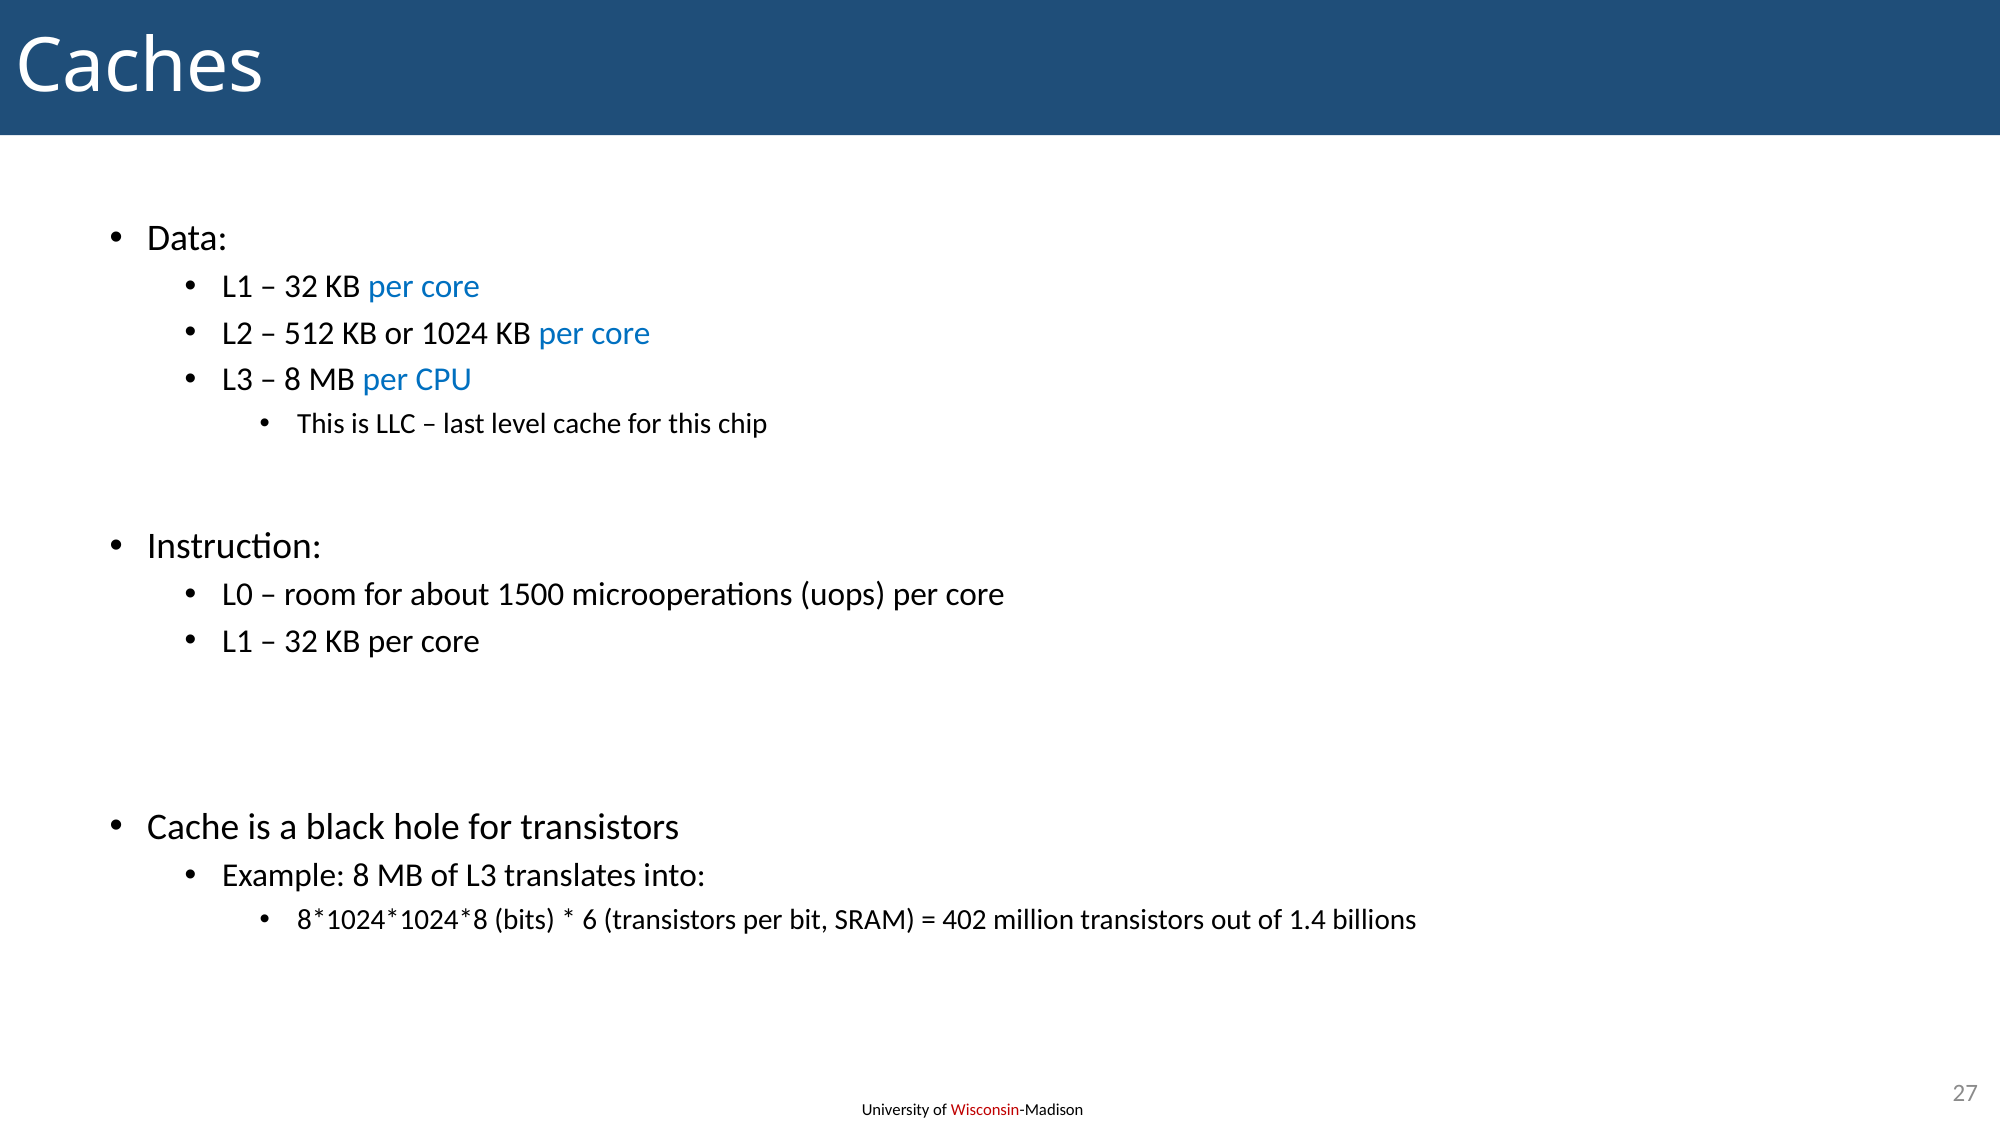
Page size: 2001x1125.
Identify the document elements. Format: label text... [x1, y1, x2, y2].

list Data: L1 – 32 KB per core L2 – 512 KB or 1024 KB per core L3 – 8 MB per CPU This is LLC – last level cache for this chip Instruction: L0 – room for about 1500 microoperations (uops) per core L1 – 32 KB per core Cache is a black hole for transistors Example: 8 MB of L3 translates into: 8*1024*1024*8 (bits) * 6 (transistors per bit, SRAM) = 402 million transistors out of 1.4 billions [94, 210, 1738, 1038]
title Caches [0, 0, 2000, 136]
slide_number 27 [1879, 1069, 1994, 1114]
